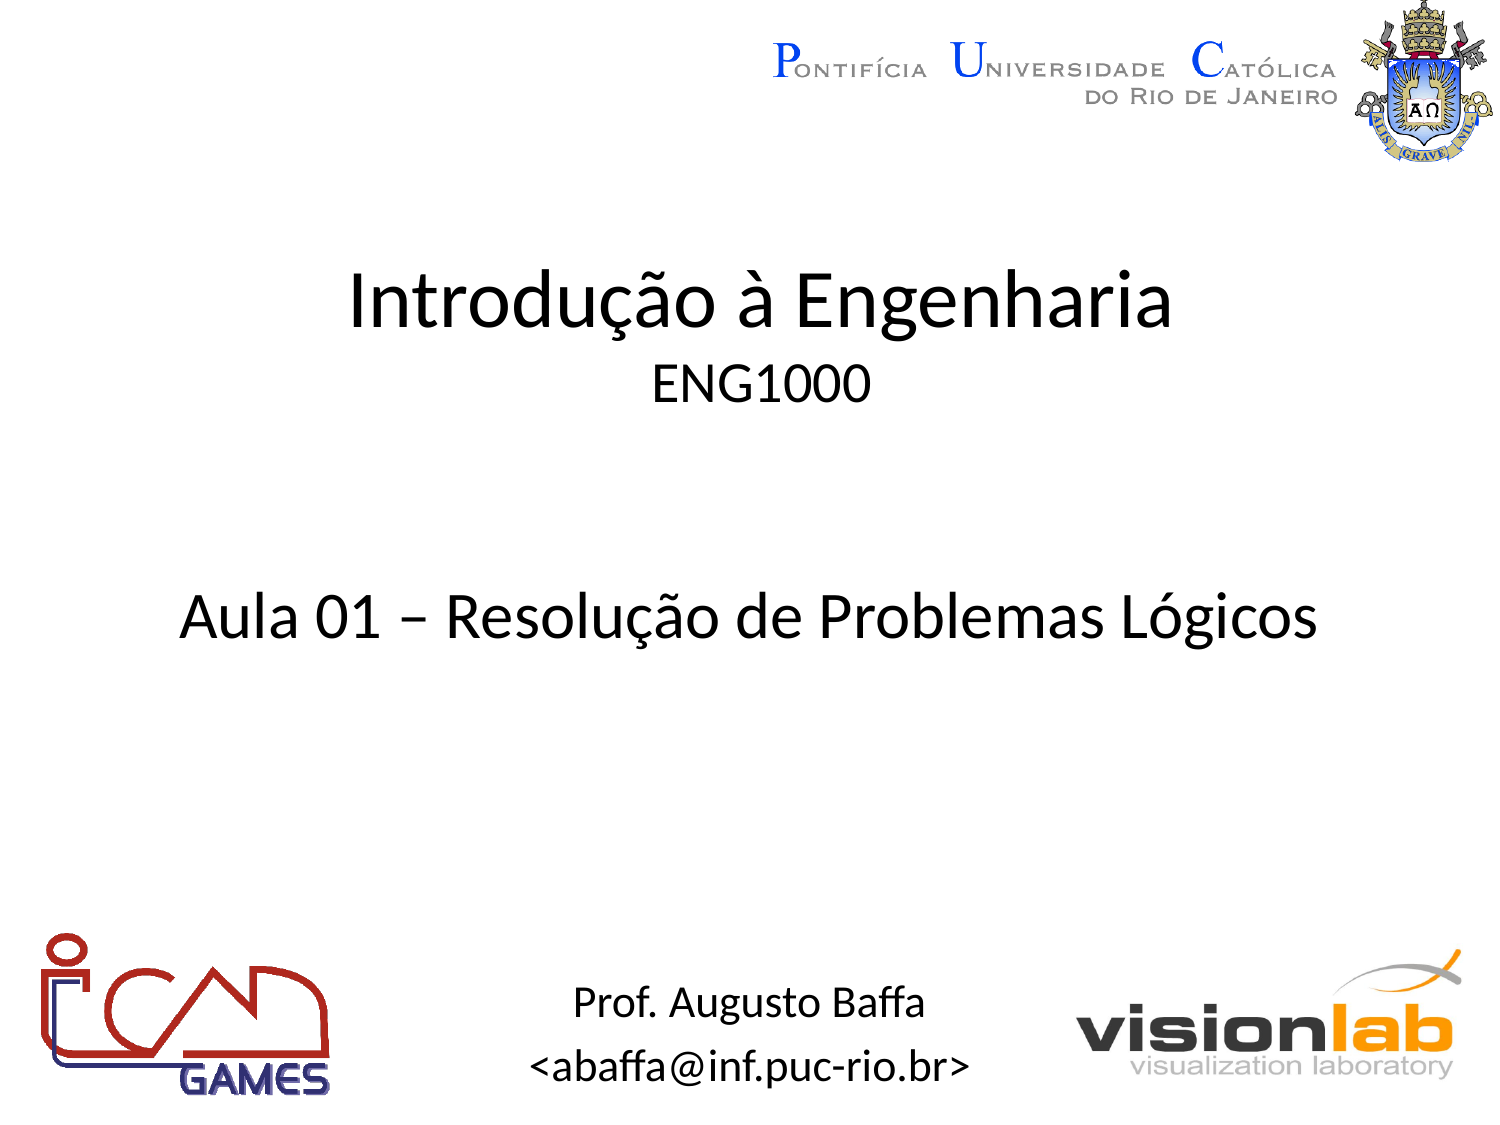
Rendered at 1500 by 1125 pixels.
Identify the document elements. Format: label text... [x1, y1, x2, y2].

picture [1068, 943, 1471, 1083]
text_box Prof. Augusto Baffa <abaffa@inf.puc-rio.br> [379, 964, 1275, 1125]
text_box Aula 01 – Resolução de Problemas Lógicos [76, 491, 1423, 733]
text_box Introdução à Engenharia ENG1000 [88, 208, 1435, 450]
picture [773, 0, 1494, 163]
picture [5, 914, 376, 1125]
